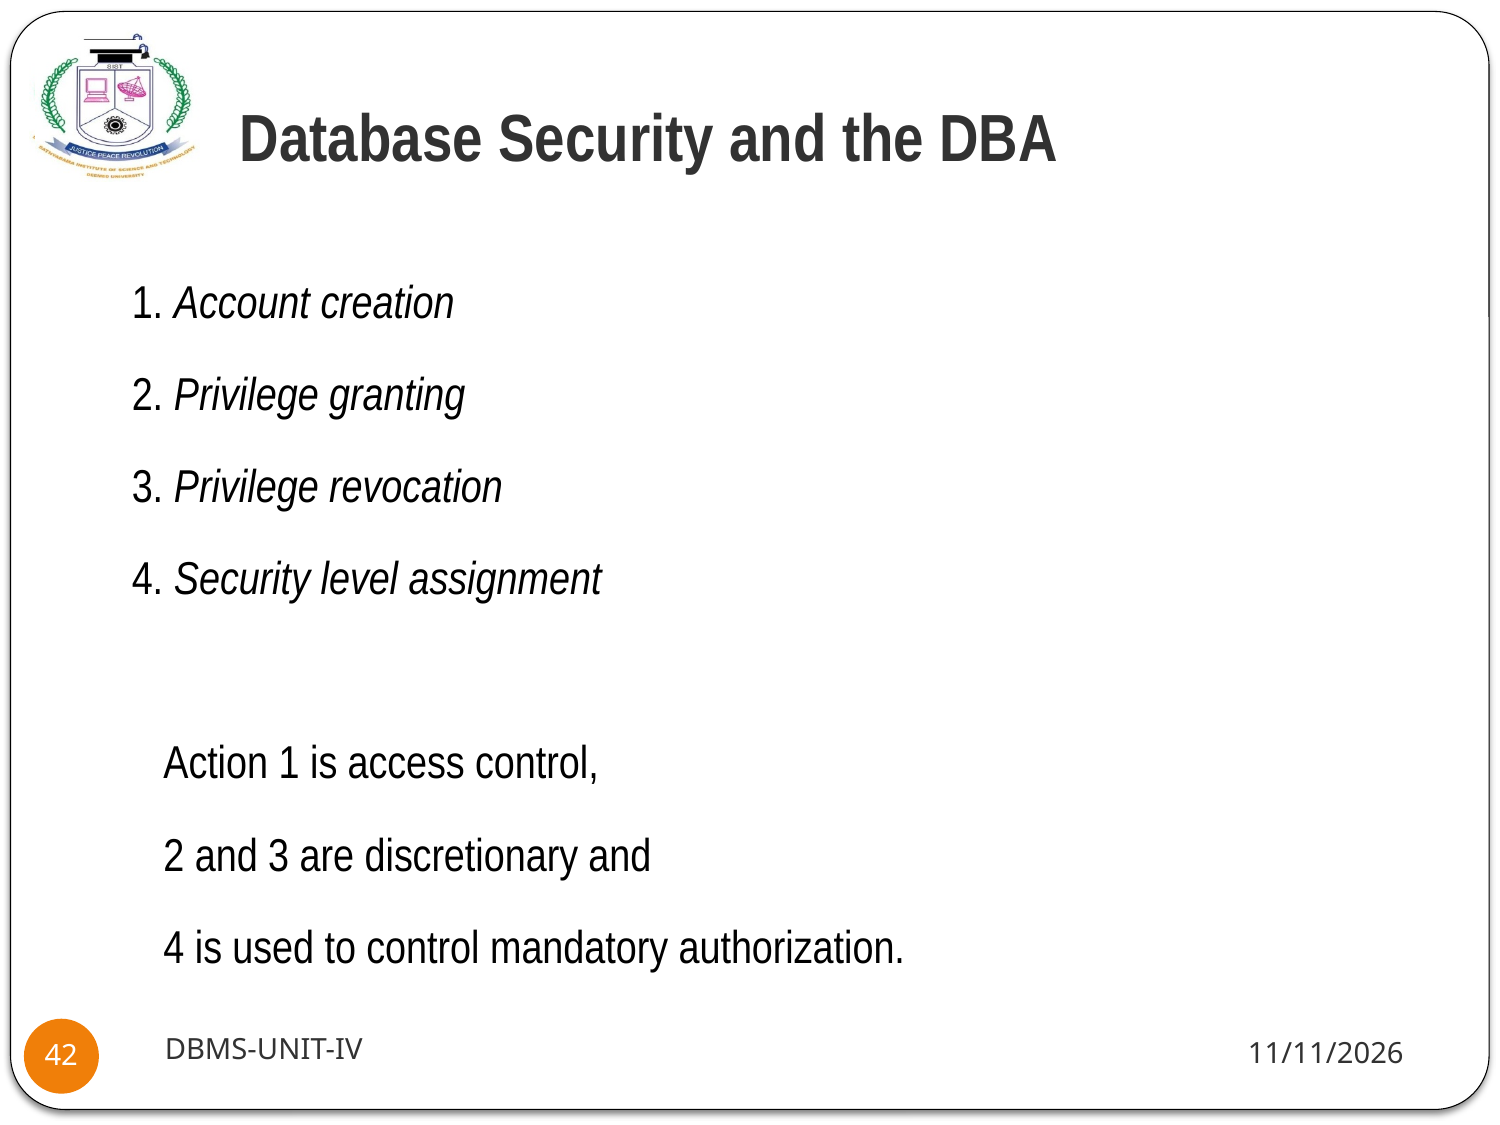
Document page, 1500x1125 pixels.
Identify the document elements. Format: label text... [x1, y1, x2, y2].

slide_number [1012, 1015, 1419, 1094]
picture [29, 30, 200, 182]
list 1. Account creation 2. Privilege granting 3. Privilege revocation 4. Security level assignment Action 1 is access control, 2 and 3 are discretionary and 4 is used to control mandatory authorization. [117, 237, 1425, 988]
title Database Security and the DBA [225, 46, 1465, 190]
slide_number 42 [23, 1018, 99, 1094]
footer DBMS-UNIT-IV [150, 1012, 800, 1088]
